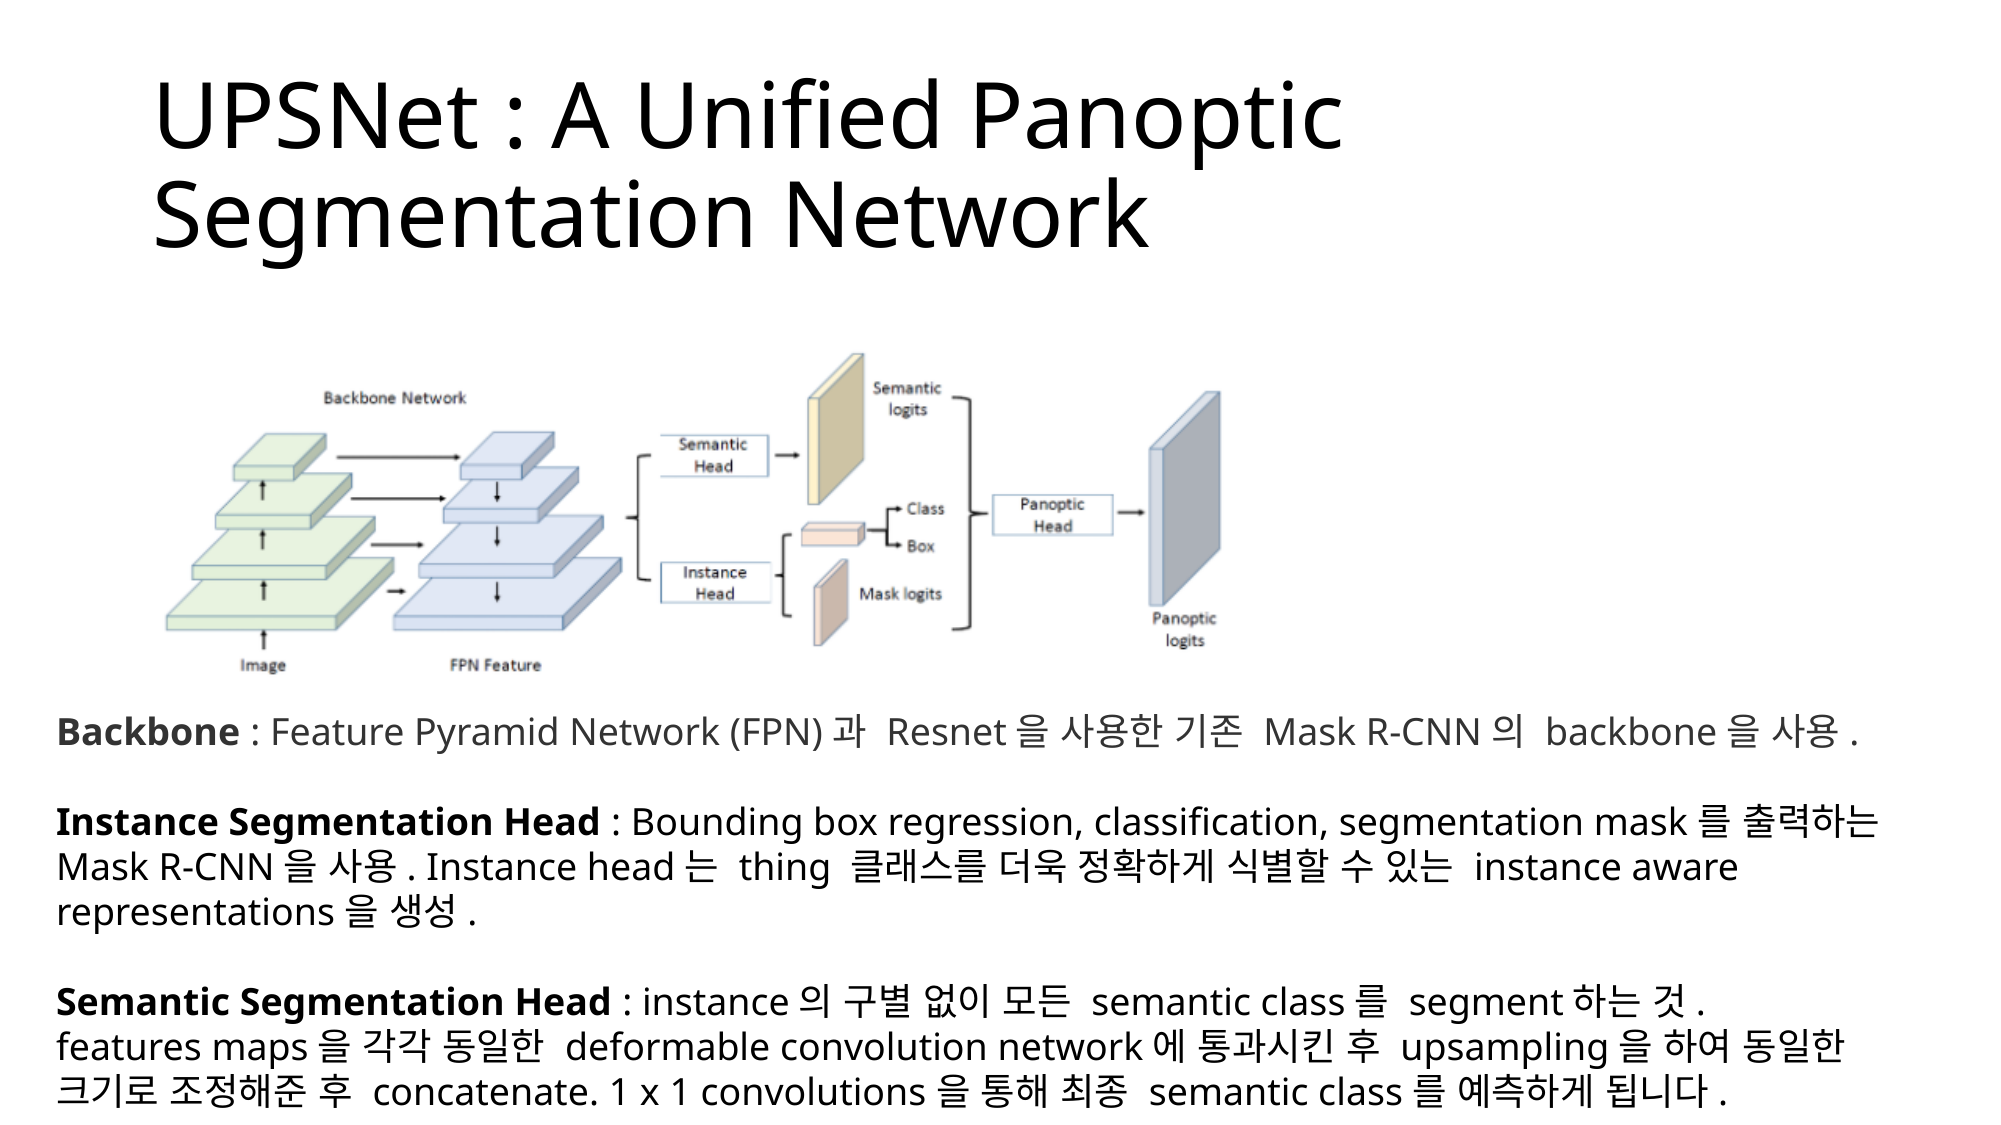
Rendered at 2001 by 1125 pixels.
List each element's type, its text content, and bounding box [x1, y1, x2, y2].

title UPSNet : A Unified Panoptic Segmentation Network [137, 59, 1863, 278]
text_box Backbone : Feature Pyramid Network (FPN)과 Resnet을 사용한 기존 Mask R-CNN의 backbone을 사용. Instance Segmentation Head : Bounding box regression, classification, segmentation mask를 출력하는 Mask R-CNN을 사용. Instance head는 thing 클래스를 더욱 정확하게 식별할 수 있는 instance aware representations을 생성. Semantic Segmentation Head : instance의 구별 없이 모든 semantic class를 segment하는 것. features maps을 각각 동일한 deformable convolution network에 통과시킨 후 upsampling을 하여 동일한 크기로 조정해준 후 concatenate. 1 x 1 convolutions을 통해 최종 semantic class를 예측하게 됩니다. [41, 700, 1959, 1121]
picture [115, 294, 1261, 684]
